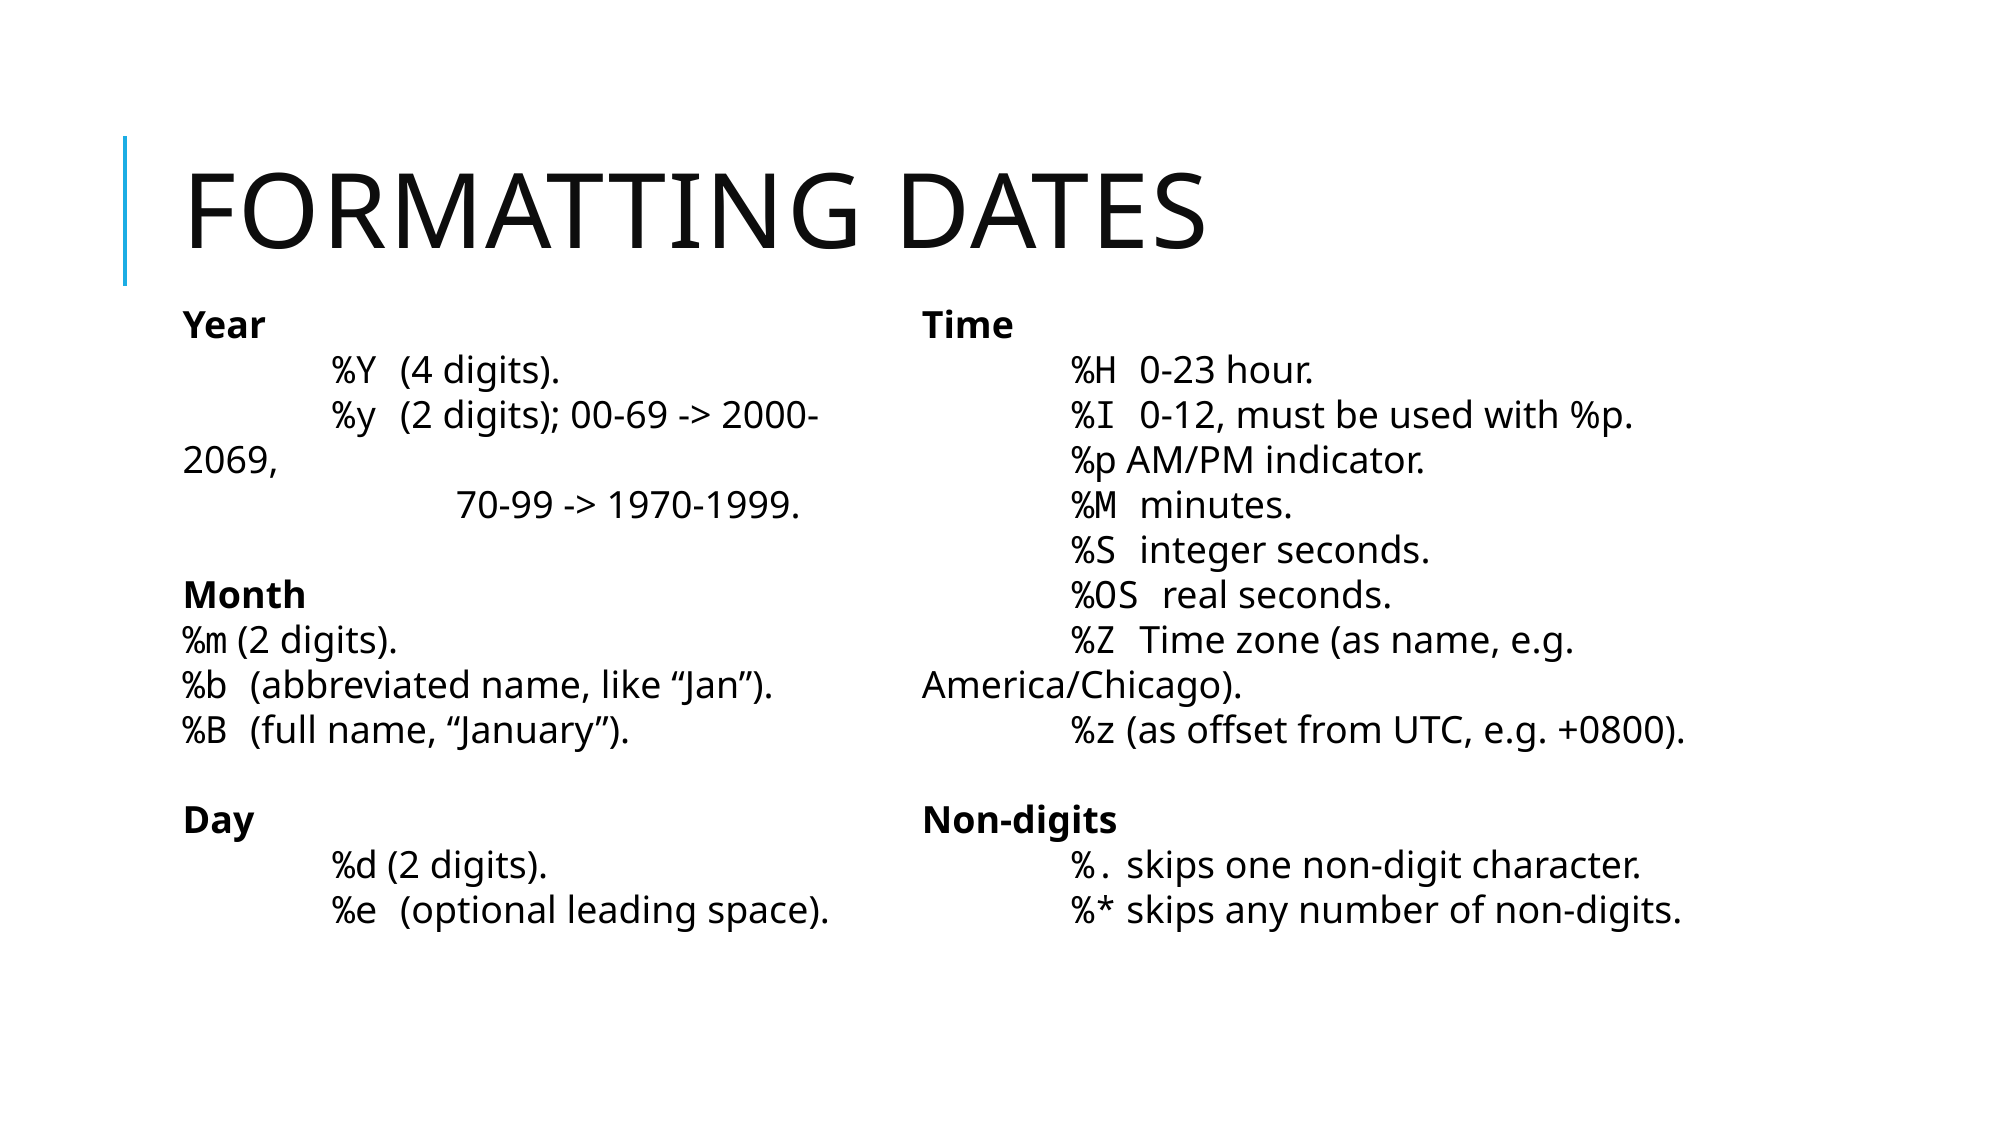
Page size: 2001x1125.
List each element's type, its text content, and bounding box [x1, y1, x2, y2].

title Formatting dates [168, 96, 1763, 342]
text_box Year %Y (4 digits). %y (2 digits); 00-69 -> 2000-2069, 70-99 -> 1970-1999. Month %m (2 digits). %b (abbreviated name, like “Jan”). %B (full name, “January”). Day %d (2 digits). %e (optional leading space). [168, 294, 884, 939]
text_box Time %H 0-23 hour. %I 0-12, must be used with %p. %p AM/PM indicator. %M minutes. %S integer seconds. %OS real seconds. %Z Time zone (as name, e.g. America/Chicago). %z (as offset from UTC, e.g. +0800). Non-digits %. skips one non-digit character. %* skips any number of non-digits. [907, 294, 1763, 939]
